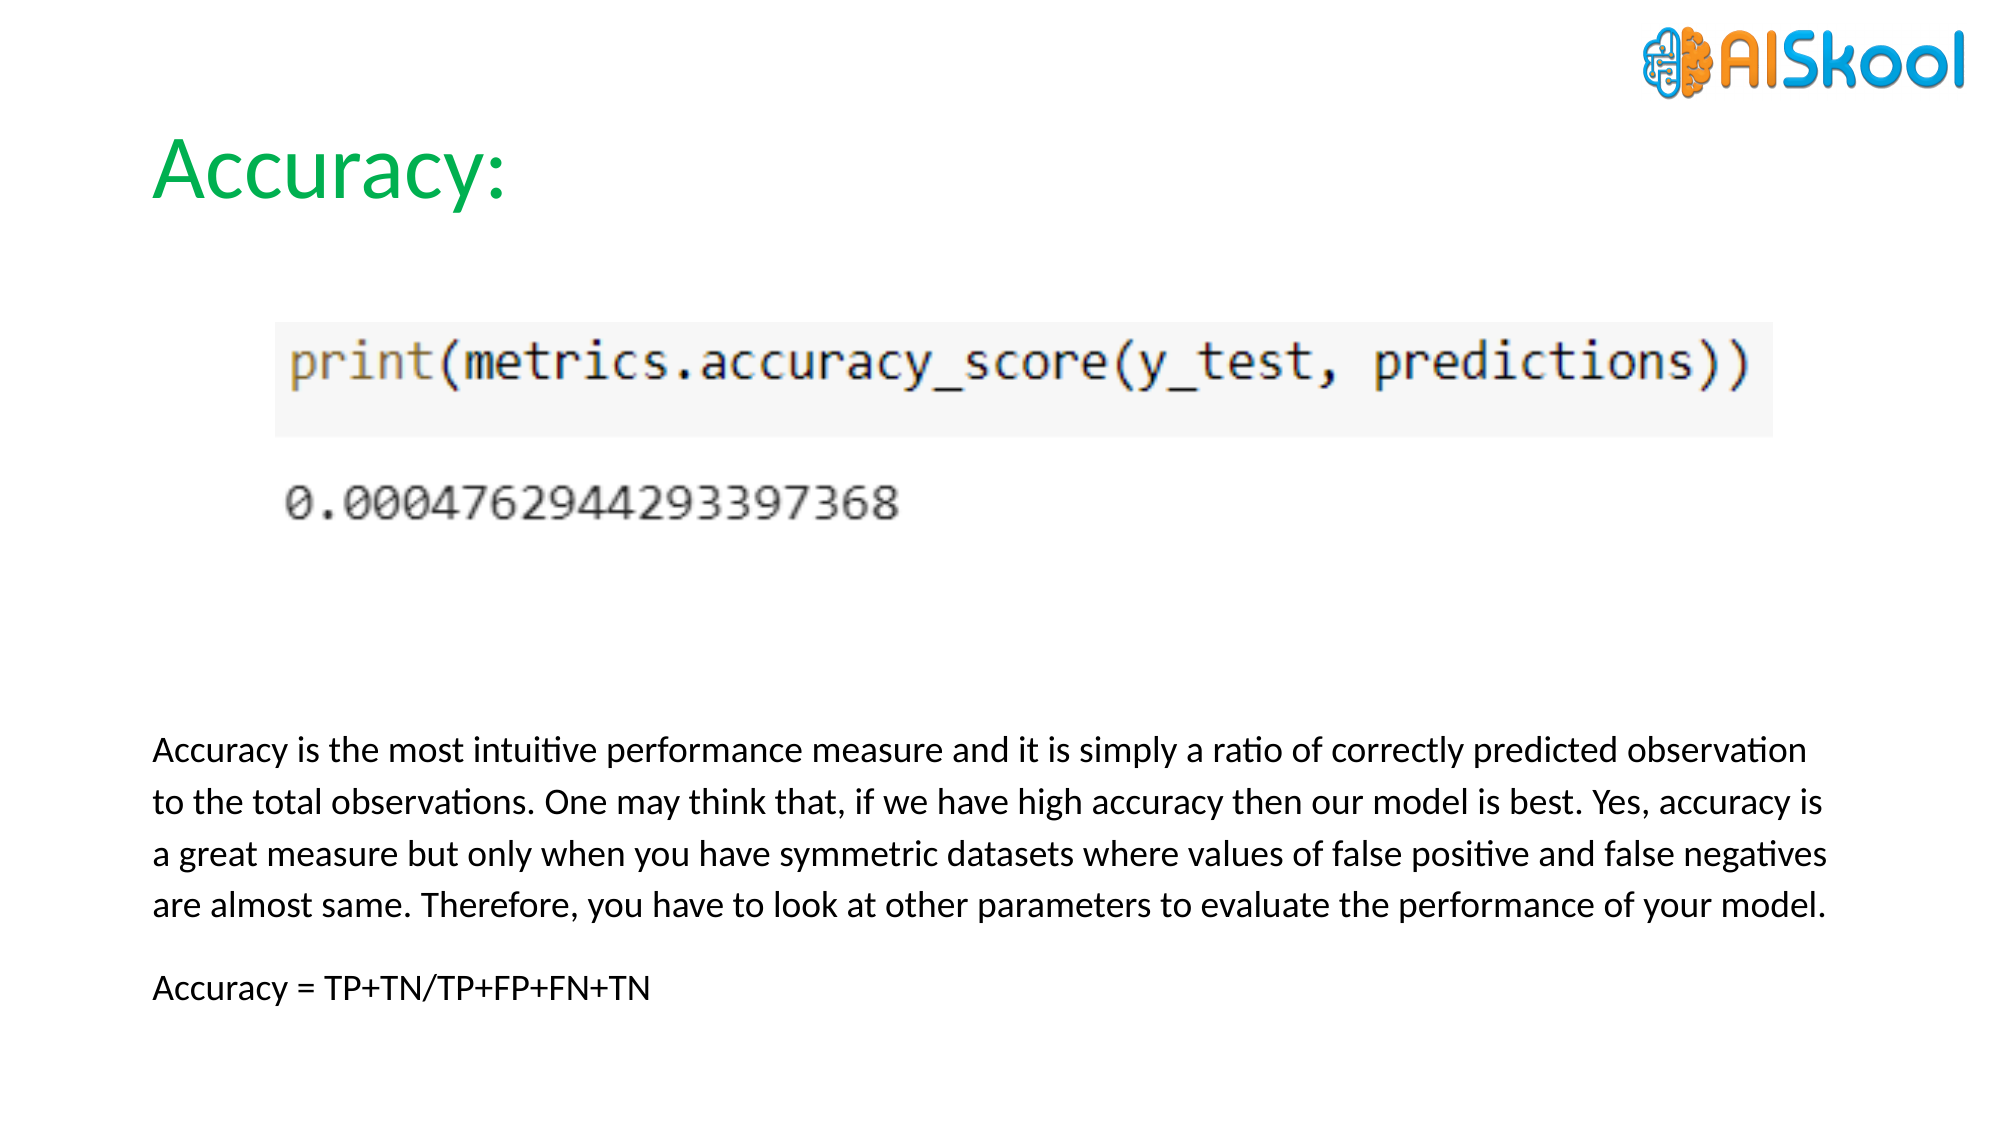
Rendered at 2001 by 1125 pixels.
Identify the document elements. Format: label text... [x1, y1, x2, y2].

title Accuracy: [137, 59, 1863, 278]
list Accuracy is the most intuitive performance measure and it is simply a ratio of correctly predicted observation to the total observations. One may think that, if we have high accuracy then our model is best. Yes, accuracy is a great measure but only when you have symmetric datasets where values of false positive and false negatives are almost same. Therefore, you have to look at other parameters to evaluate the performance of your model. Accuracy = TP+TN/TP+FP+FN+TN [137, 710, 1863, 1014]
picture [275, 321, 1773, 563]
picture [1641, 23, 1967, 101]
